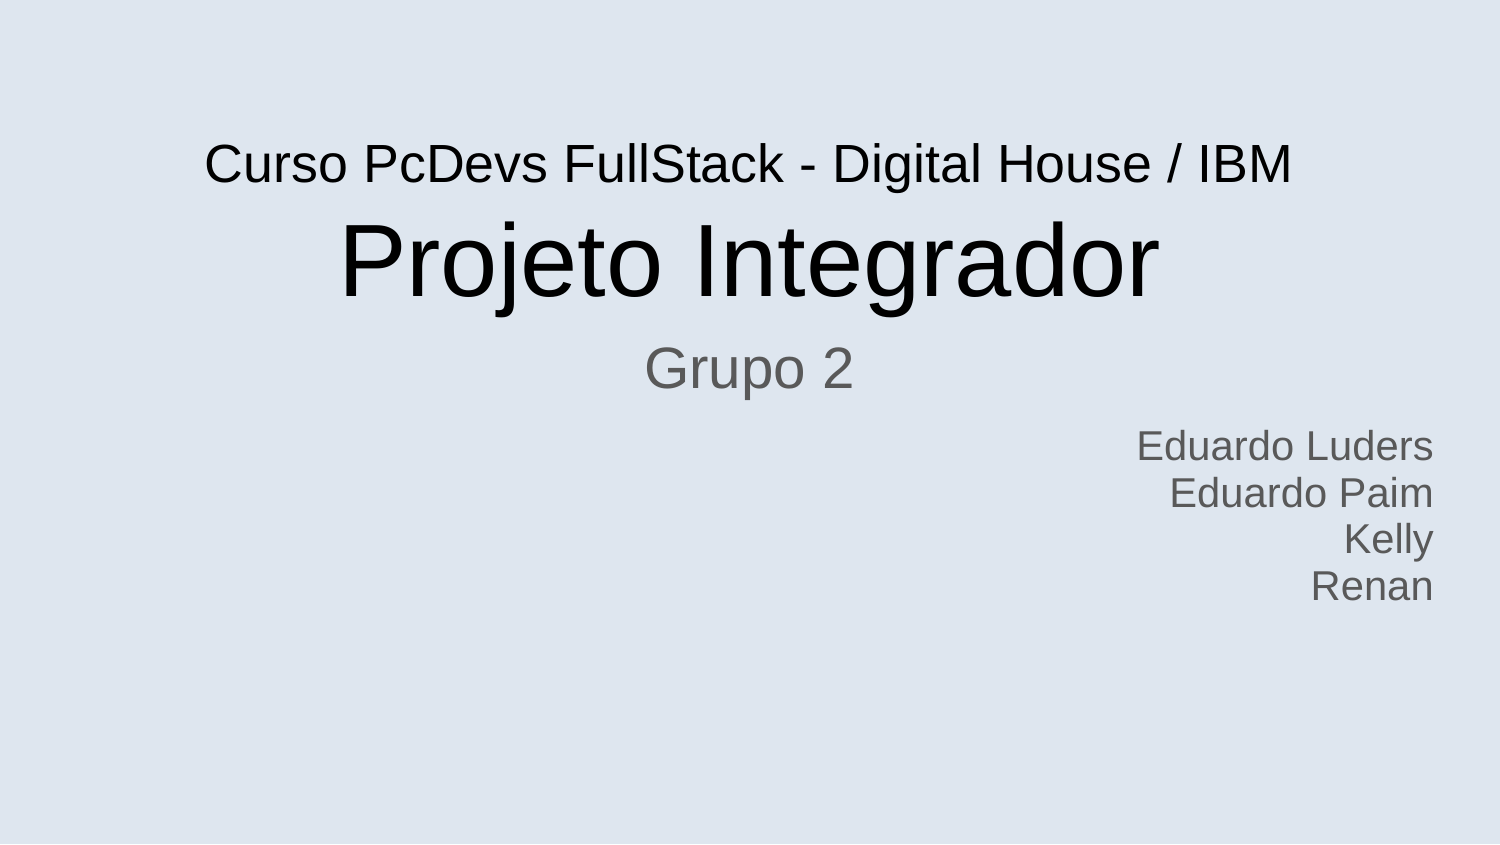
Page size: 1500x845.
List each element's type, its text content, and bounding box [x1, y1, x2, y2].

text_box Curso PcDevs FullStack - Digital House / IBM [51, 63, 1449, 209]
text_box Projeto Integrador [51, 209, 1449, 320]
text_box Eduardo Luders Eduardo Paim Kelly Renan [1072, 407, 1449, 720]
text_box Grupo 2 [51, 320, 1449, 422]
